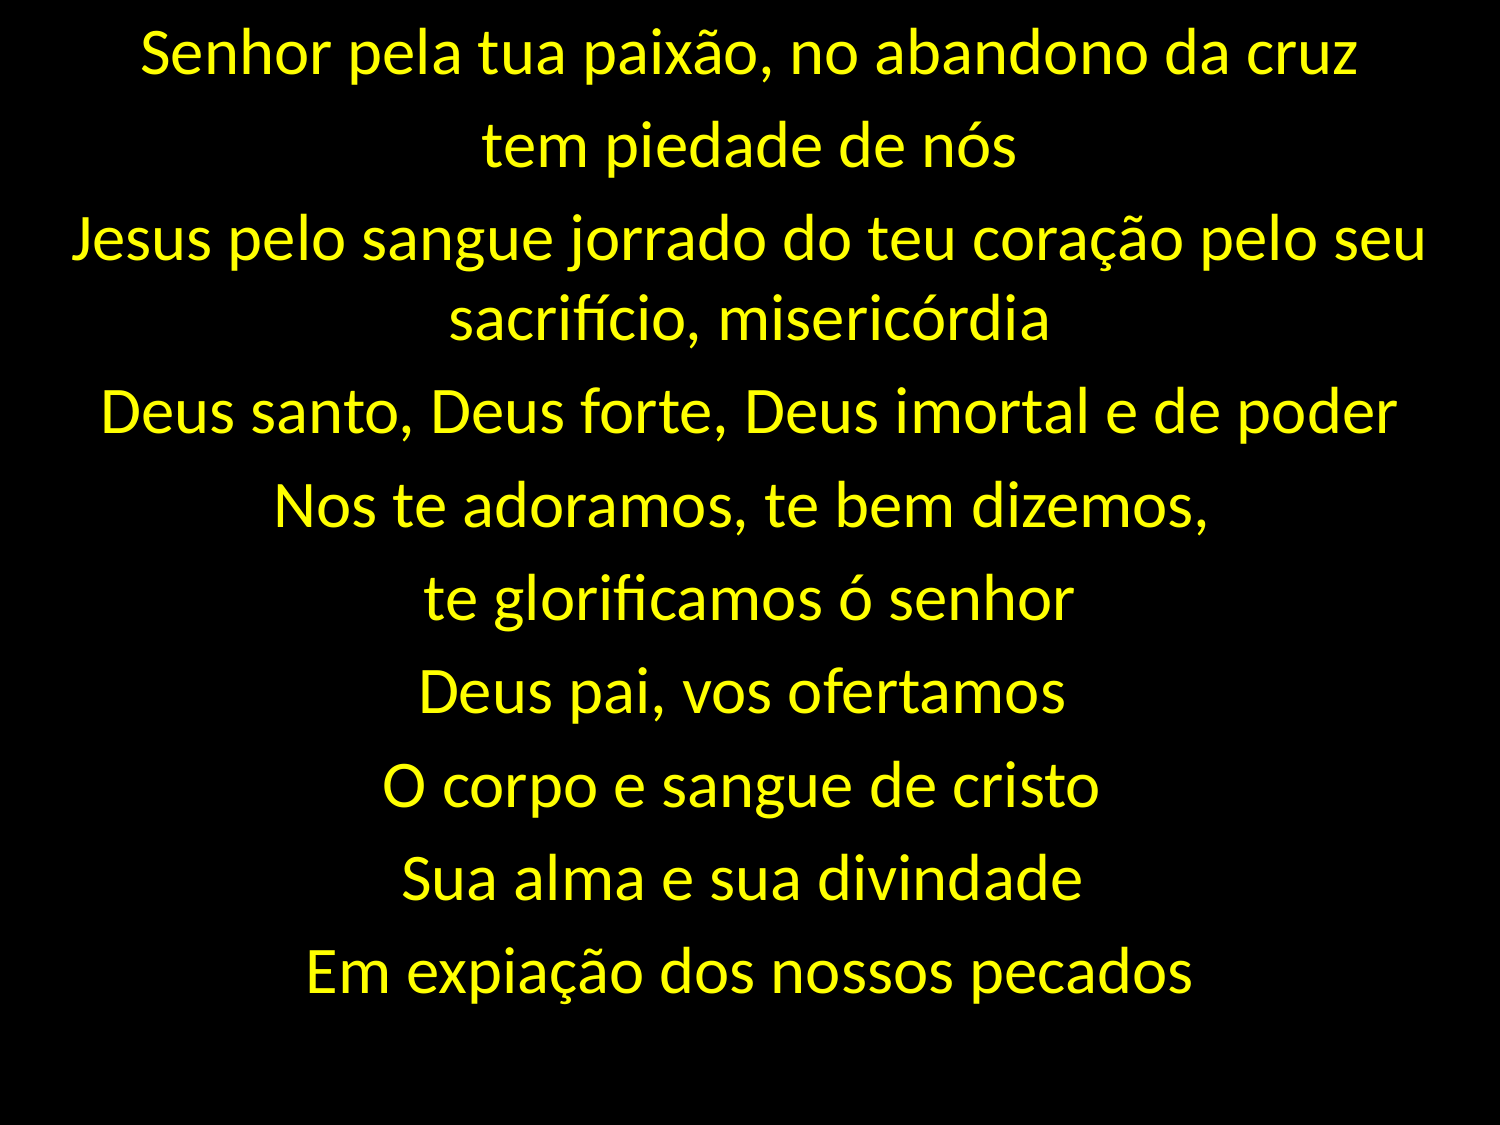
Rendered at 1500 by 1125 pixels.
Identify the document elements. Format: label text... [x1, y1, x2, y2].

subtitle Senhor pela tua paixão, no abandono da cruz tem piedade de nós Jesus pelo sangue jorrado do teu coração pelo seu sacrifício, misericórdia Deus santo, Deus forte, Deus imortal e de poder Nos te adoramos, te bem dizemos, te glorificamos ó senhor Deus pai, vos ofertamos O corpo e sangue de cristo Sua alma e sua divindade Em expiação dos nossos pecados [0, 0, 1500, 1125]
